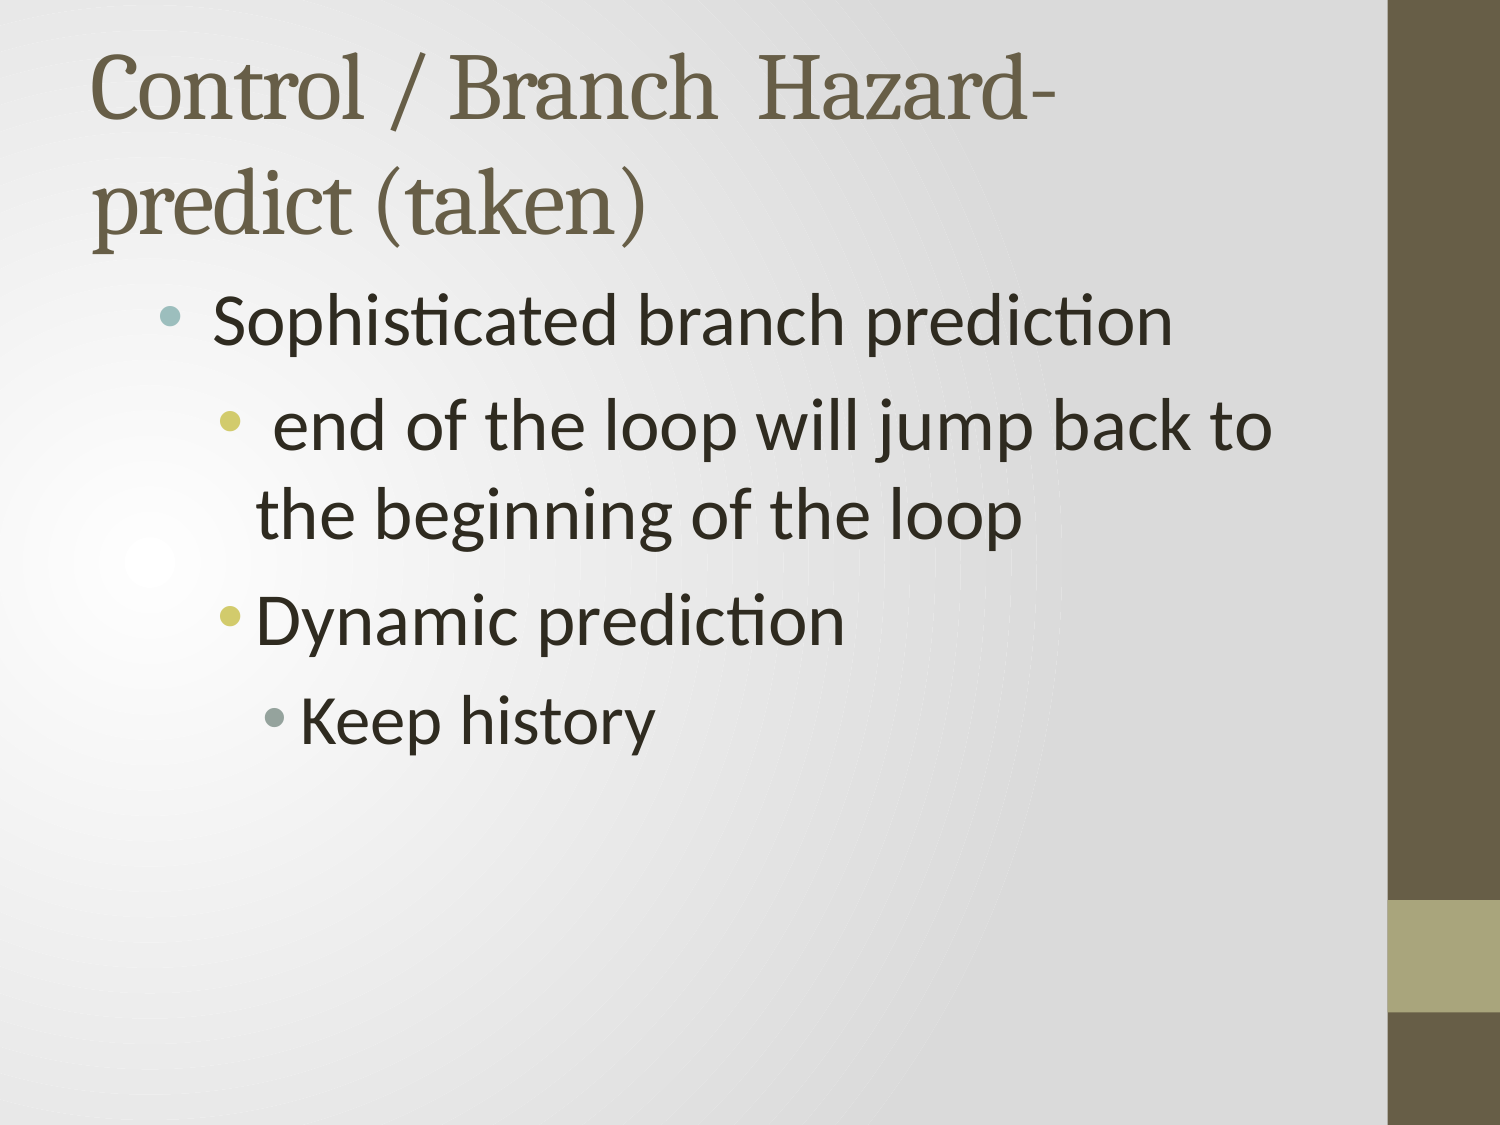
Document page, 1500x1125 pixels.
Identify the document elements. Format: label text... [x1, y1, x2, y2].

list Sophisticated branch prediction end of the loop will jump back to the beginning of the loop Dynamic prediction Keep history [75, 262, 1325, 1050]
title Control / Branch Hazard- predict (taken) [75, 45, 1325, 233]
